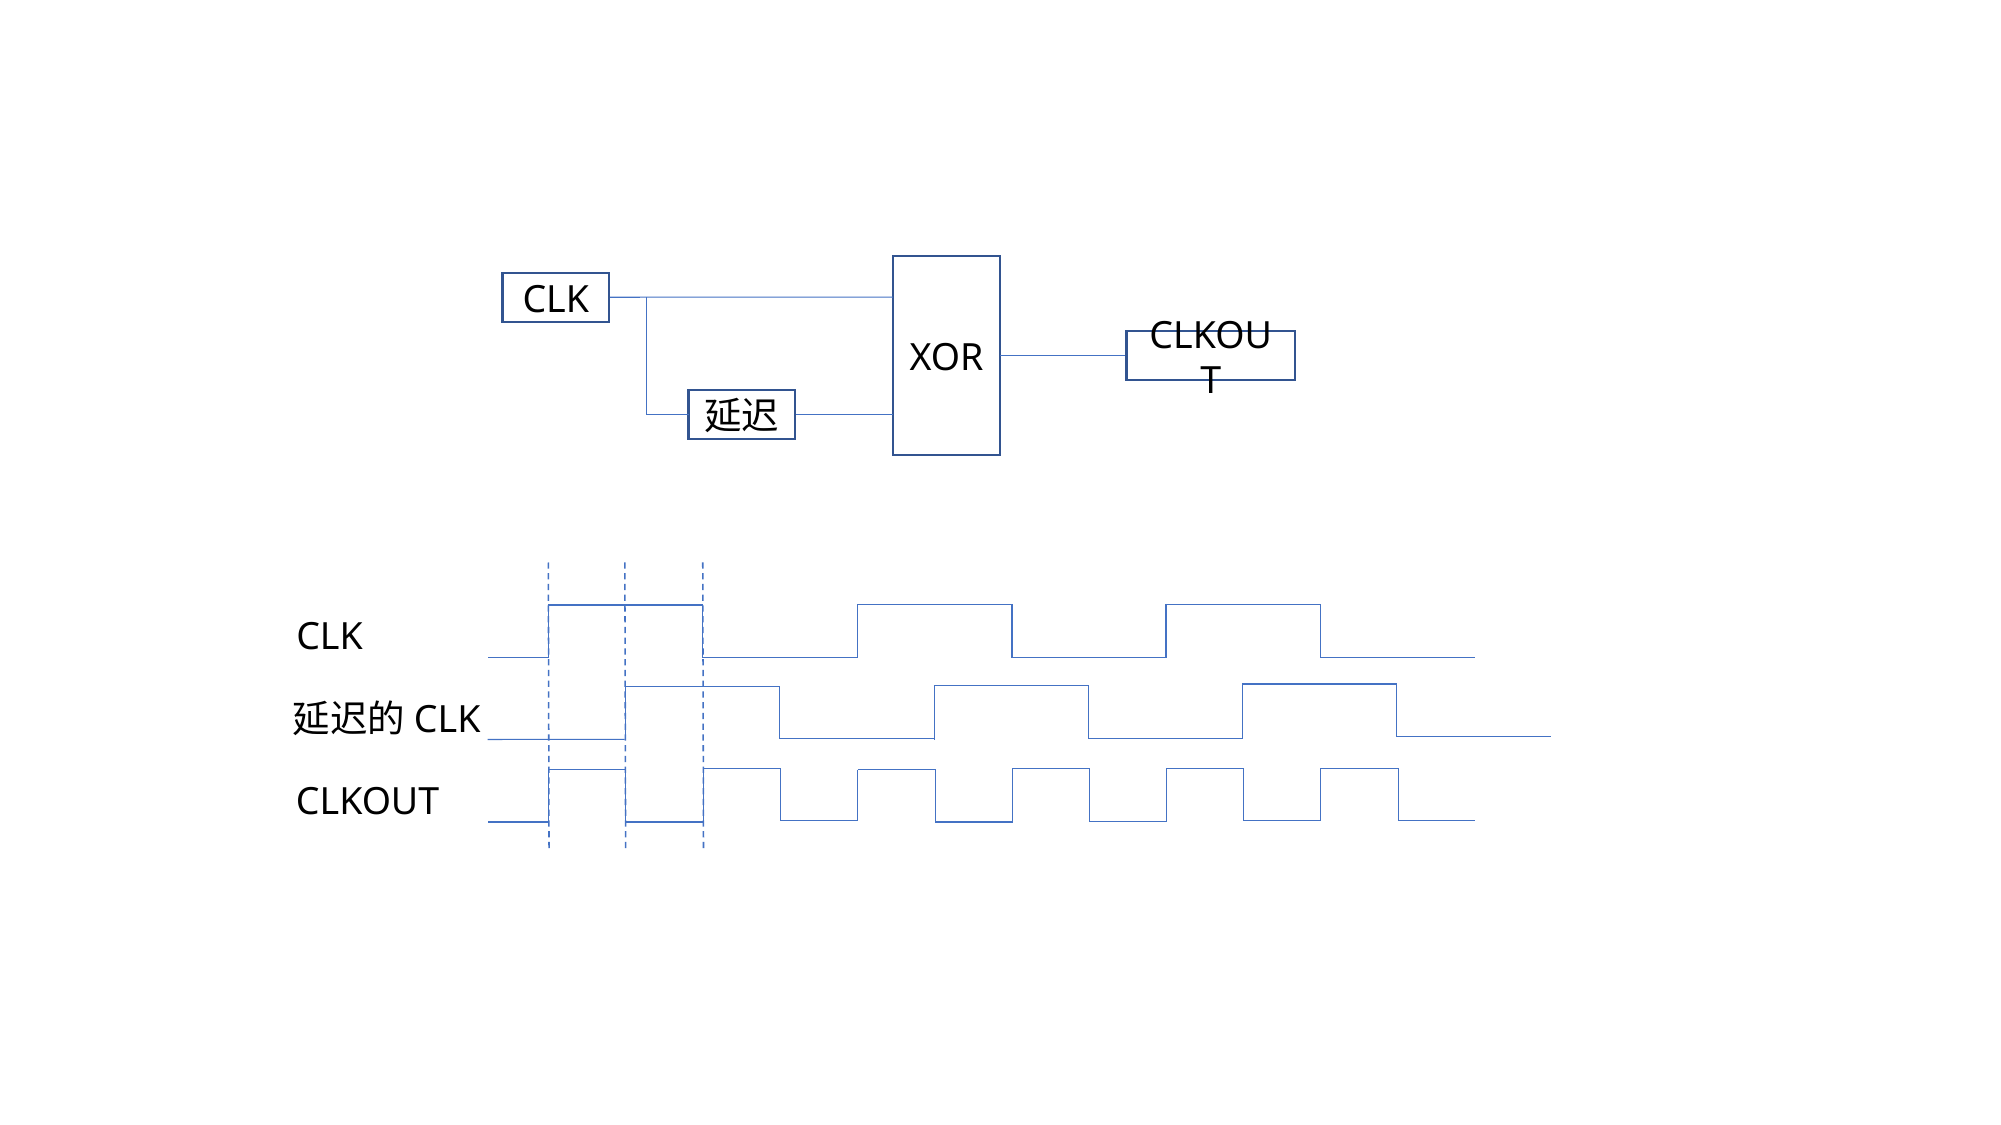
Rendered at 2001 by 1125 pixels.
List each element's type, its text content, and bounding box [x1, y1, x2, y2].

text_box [704, 686, 933, 739]
text_box CLKOUT [281, 769, 455, 829]
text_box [1241, 683, 1552, 737]
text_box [1321, 768, 1476, 821]
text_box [1167, 604, 1476, 658]
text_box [1167, 768, 1320, 821]
text_box CLK [501, 272, 610, 323]
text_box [550, 769, 624, 822]
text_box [933, 685, 1242, 739]
text_box 延迟 [687, 389, 796, 440]
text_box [550, 604, 624, 658]
text_box 延迟的CLK [277, 688, 496, 748]
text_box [857, 769, 1012, 822]
text_box XOR [892, 255, 1001, 456]
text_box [857, 604, 1165, 658]
text_box CLKOUT [1125, 330, 1296, 381]
text_box CLK [281, 604, 378, 665]
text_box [704, 604, 857, 658]
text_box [626, 686, 702, 739]
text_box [704, 768, 858, 821]
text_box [1012, 768, 1166, 822]
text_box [608, 334, 727, 377]
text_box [626, 604, 702, 658]
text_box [626, 769, 702, 822]
